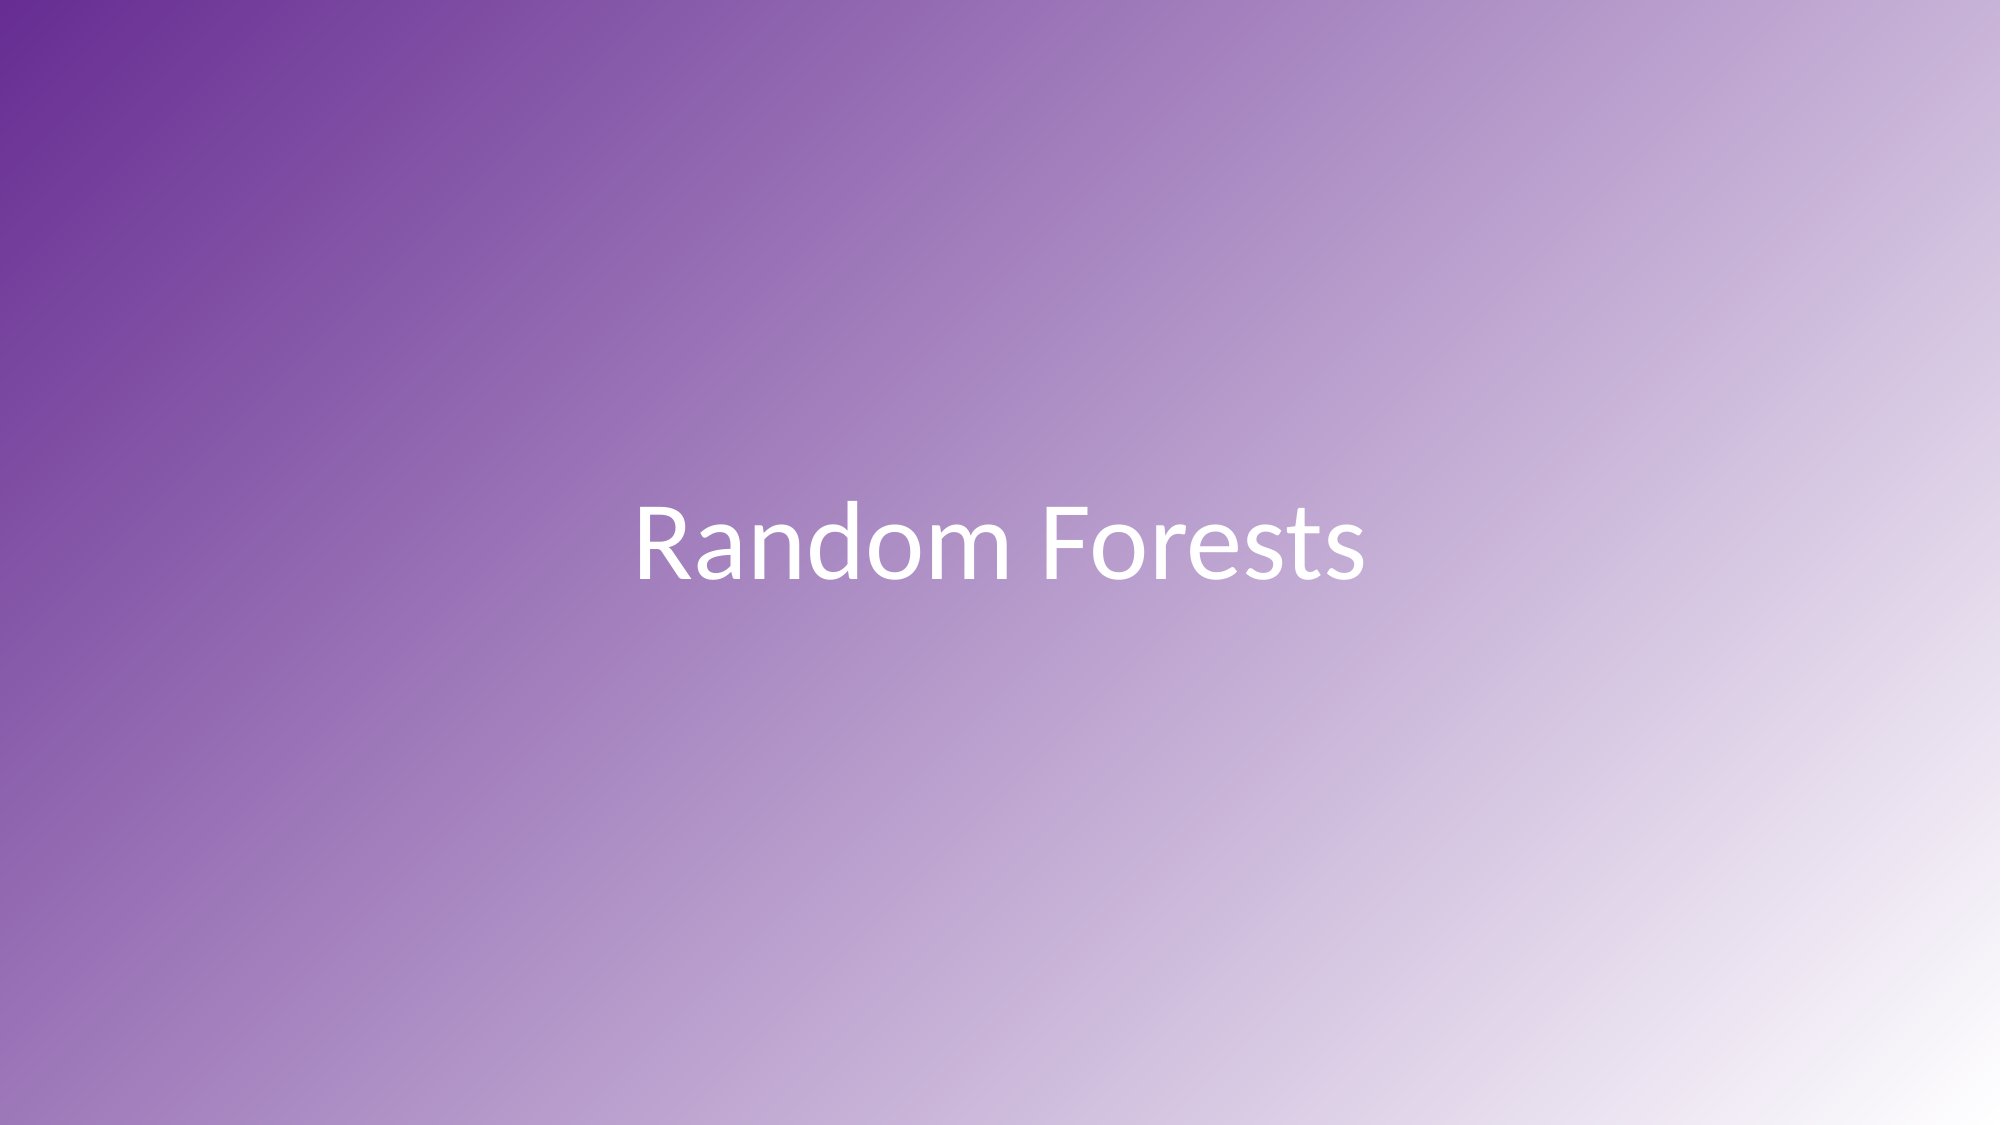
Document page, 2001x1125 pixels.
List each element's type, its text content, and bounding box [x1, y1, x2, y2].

subtitle Random Forests [249, 474, 1750, 747]
